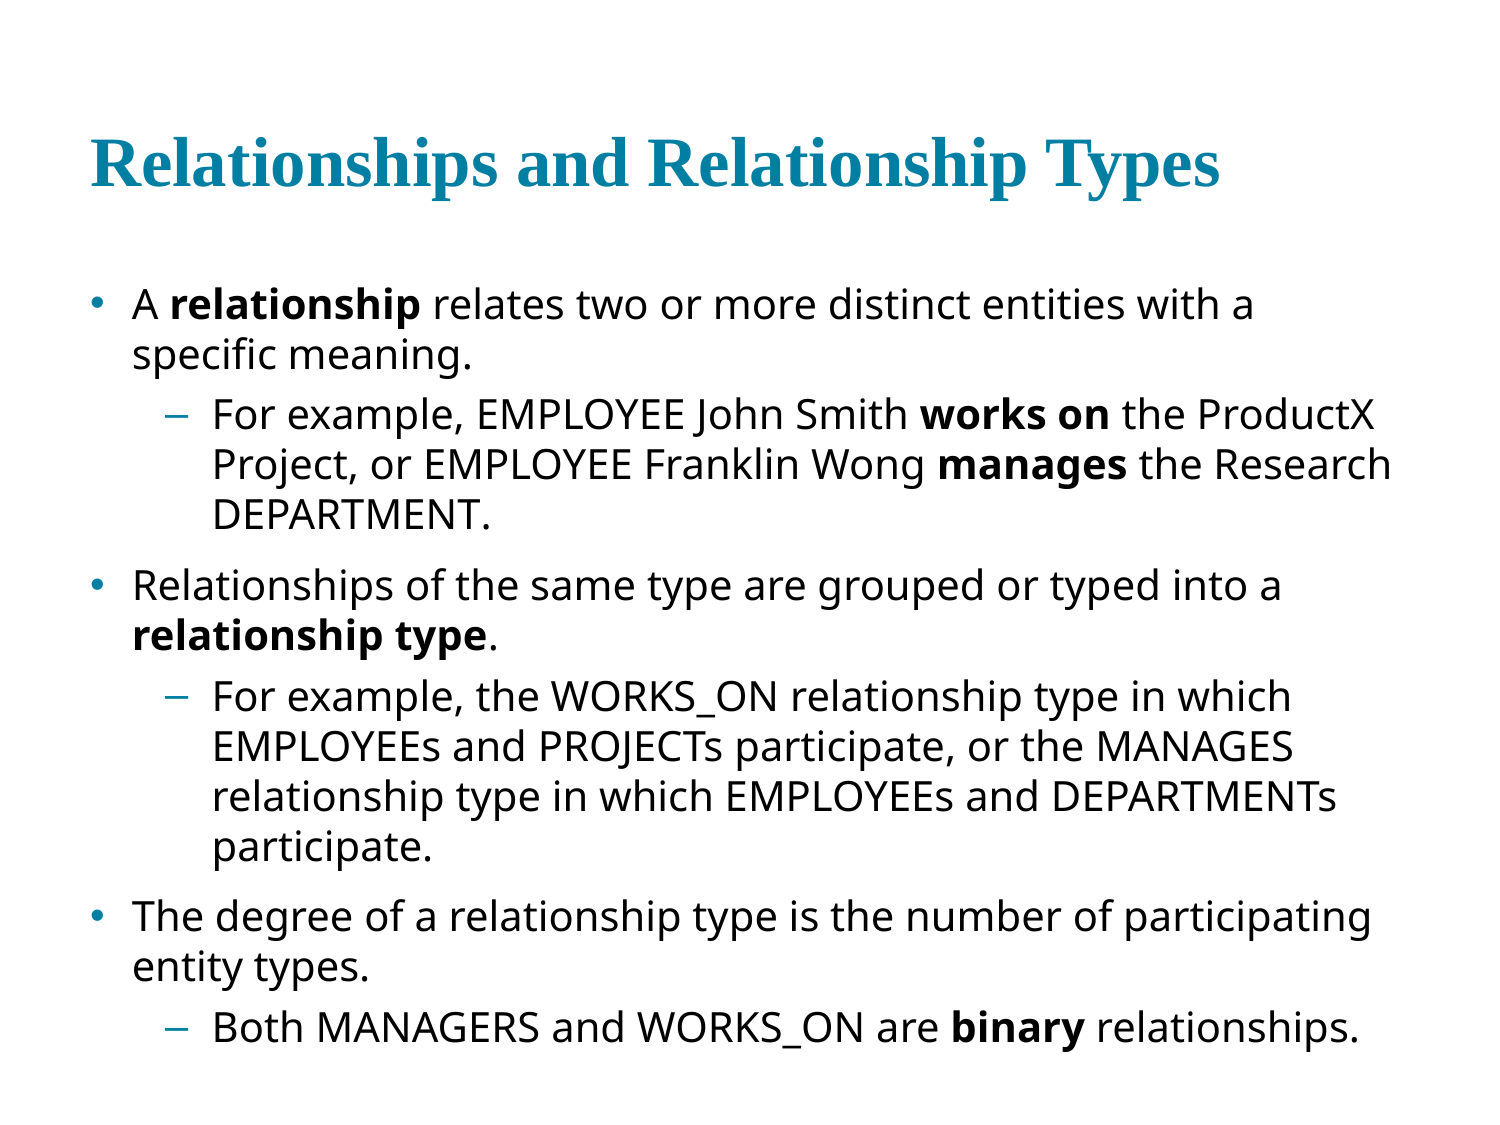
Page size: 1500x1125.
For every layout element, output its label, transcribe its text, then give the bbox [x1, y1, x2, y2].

list A relationship relates two or more distinct entities with a specific meaning. For example, EMPLOYEE John Smith works on the ProductX Project, or EMPLOYEE Franklin Wong manages the Research DEPARTMENT. Relationships of the same type are grouped or typed into a relationship type. For example, the WORKS_ON relationship type in which EMPLOYEEs and PROJECTs participate, or the MANAGES relationship type in which EMPLOYEEs and DEPARTMENTs participate. The degree of a relationship type is the number of participating entity types. Both MANAGERS and WORKS_ON are binary relationships. [75, 262, 1425, 1066]
title Relationships and Relationship Types [75, 0, 1425, 216]
